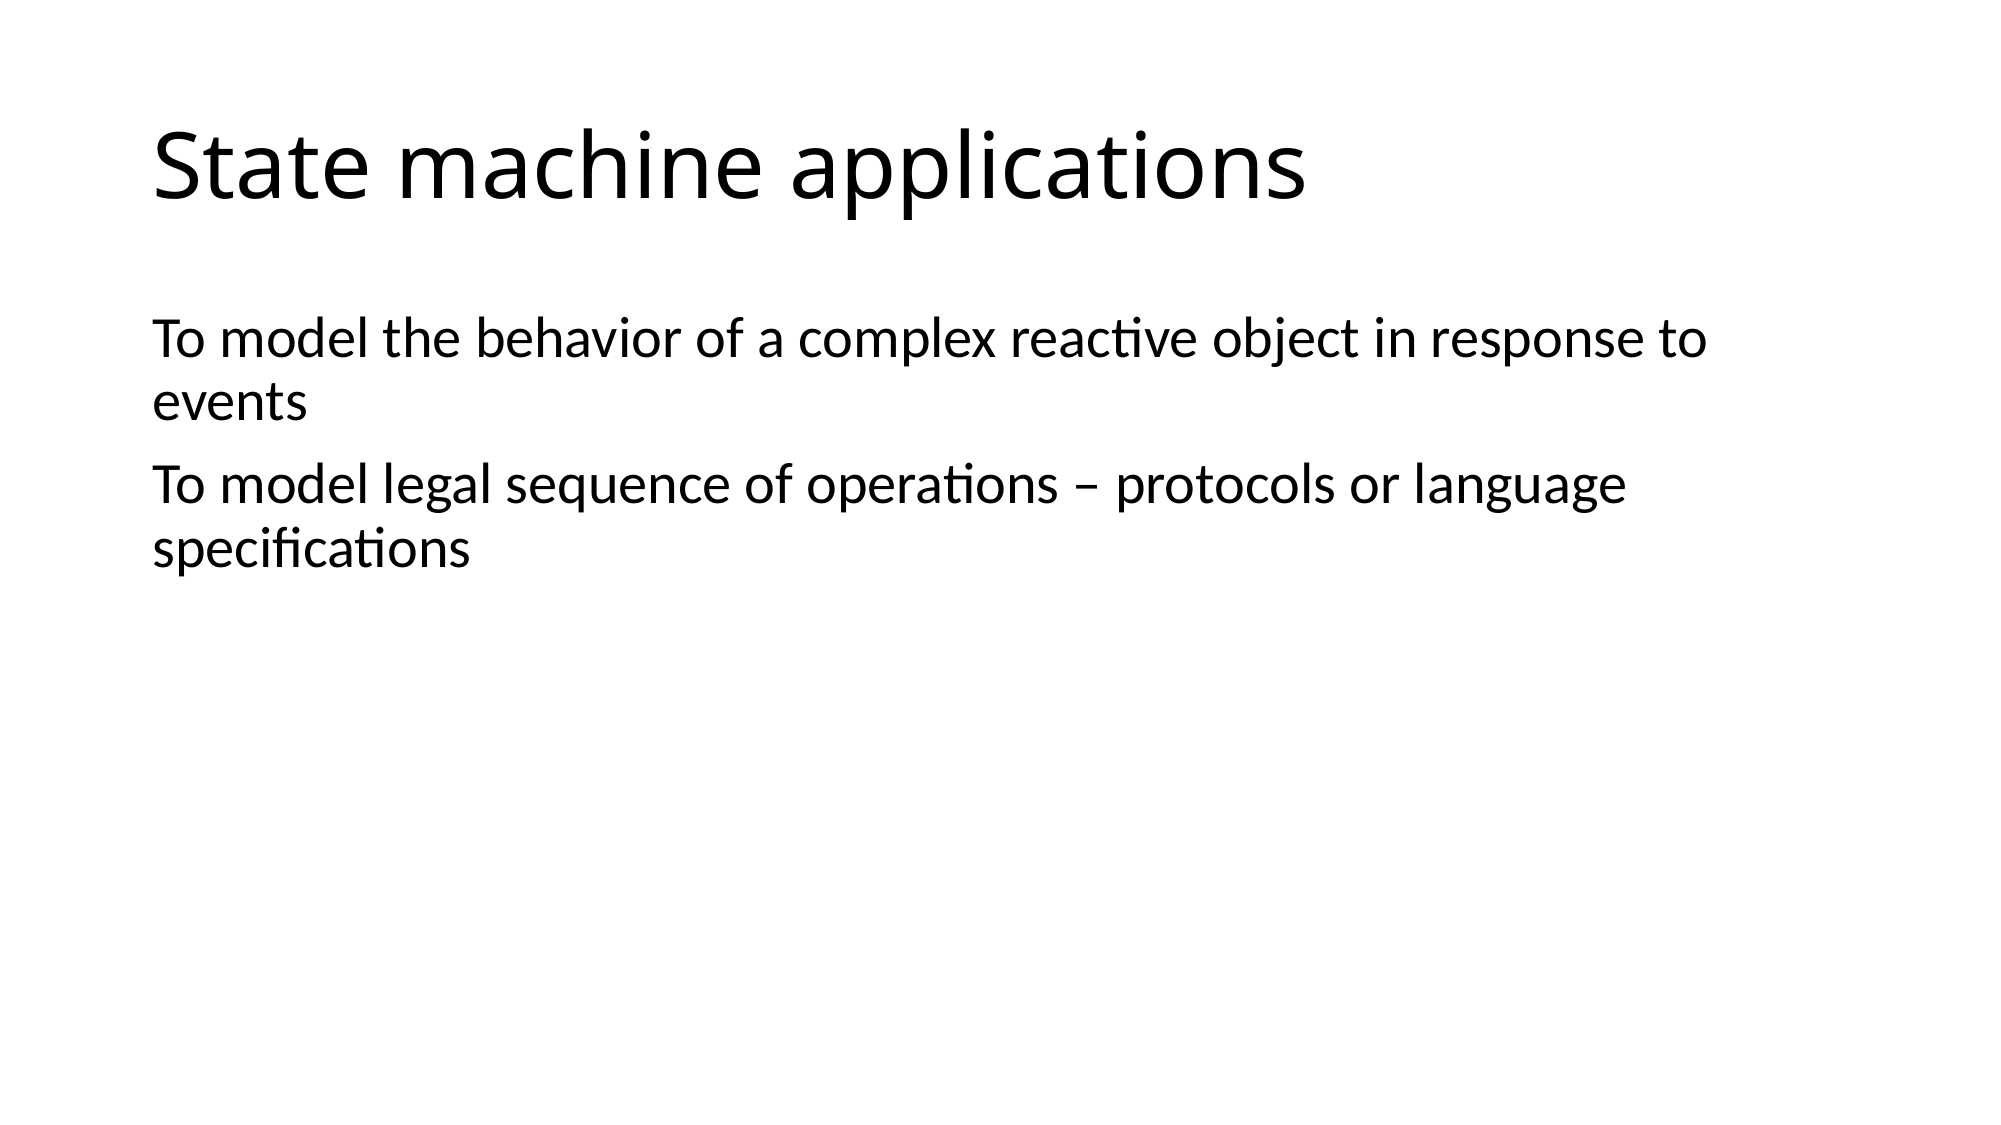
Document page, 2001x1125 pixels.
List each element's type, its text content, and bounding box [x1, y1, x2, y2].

list To model the behavior of a complex reactive object in response to events To model legal sequence of operations – protocols or language specifications [137, 299, 1863, 1014]
title State machine applications [137, 59, 1863, 278]
